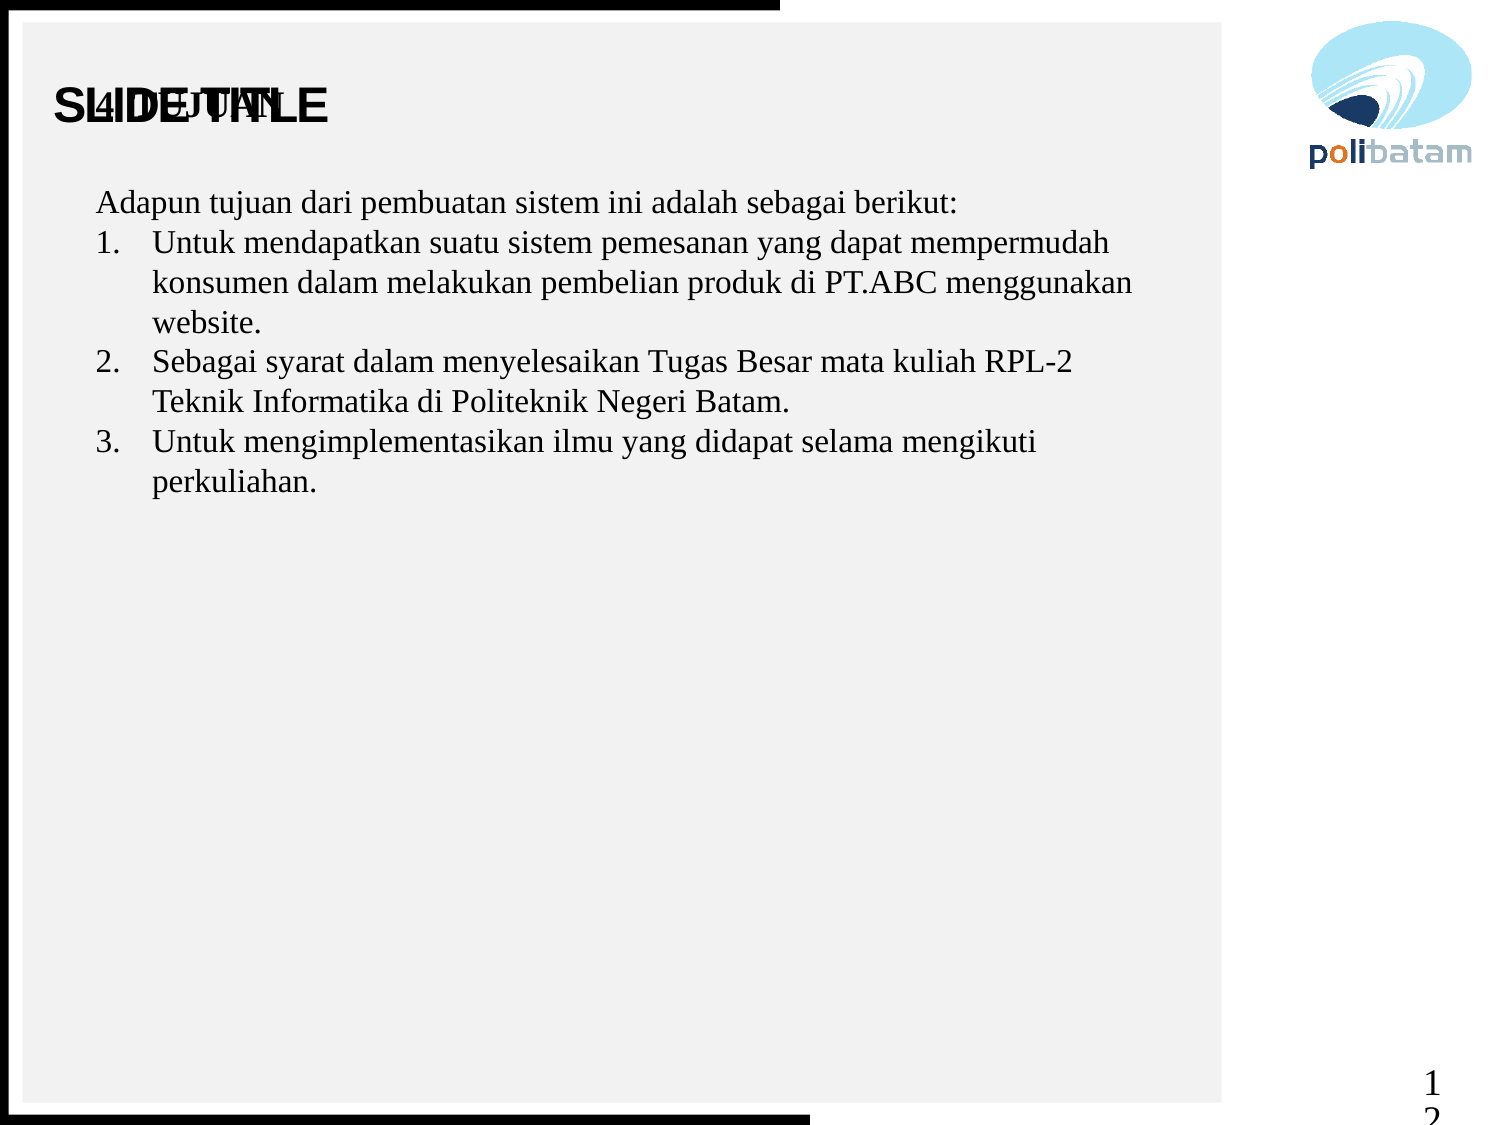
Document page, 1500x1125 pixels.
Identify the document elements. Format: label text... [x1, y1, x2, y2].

title Slide Title [53, 70, 1185, 142]
picture [1310, 21, 1472, 169]
slide_number 12 [1408, 1050, 1443, 1096]
text_box 4. TUJUAN [80, 72, 1381, 133]
text_box Adapun tujuan dari pembuatan sistem ini adalah sebagai berikut: Untuk mendapatkan suatu sistem pemesanan yang dapat mempermudah konsumen dalam melakukan pembelian produk di PT.ABC menggunakan website. Sebagai syarat dalam menyelesaikan Tugas Besar mata kuliah RPL-2 Teknik Informatika di Politeknik Negeri Batam. Untuk mengimplementasikan ilmu yang didapat selama mengikuti perkuliahan. [80, 172, 1207, 507]
